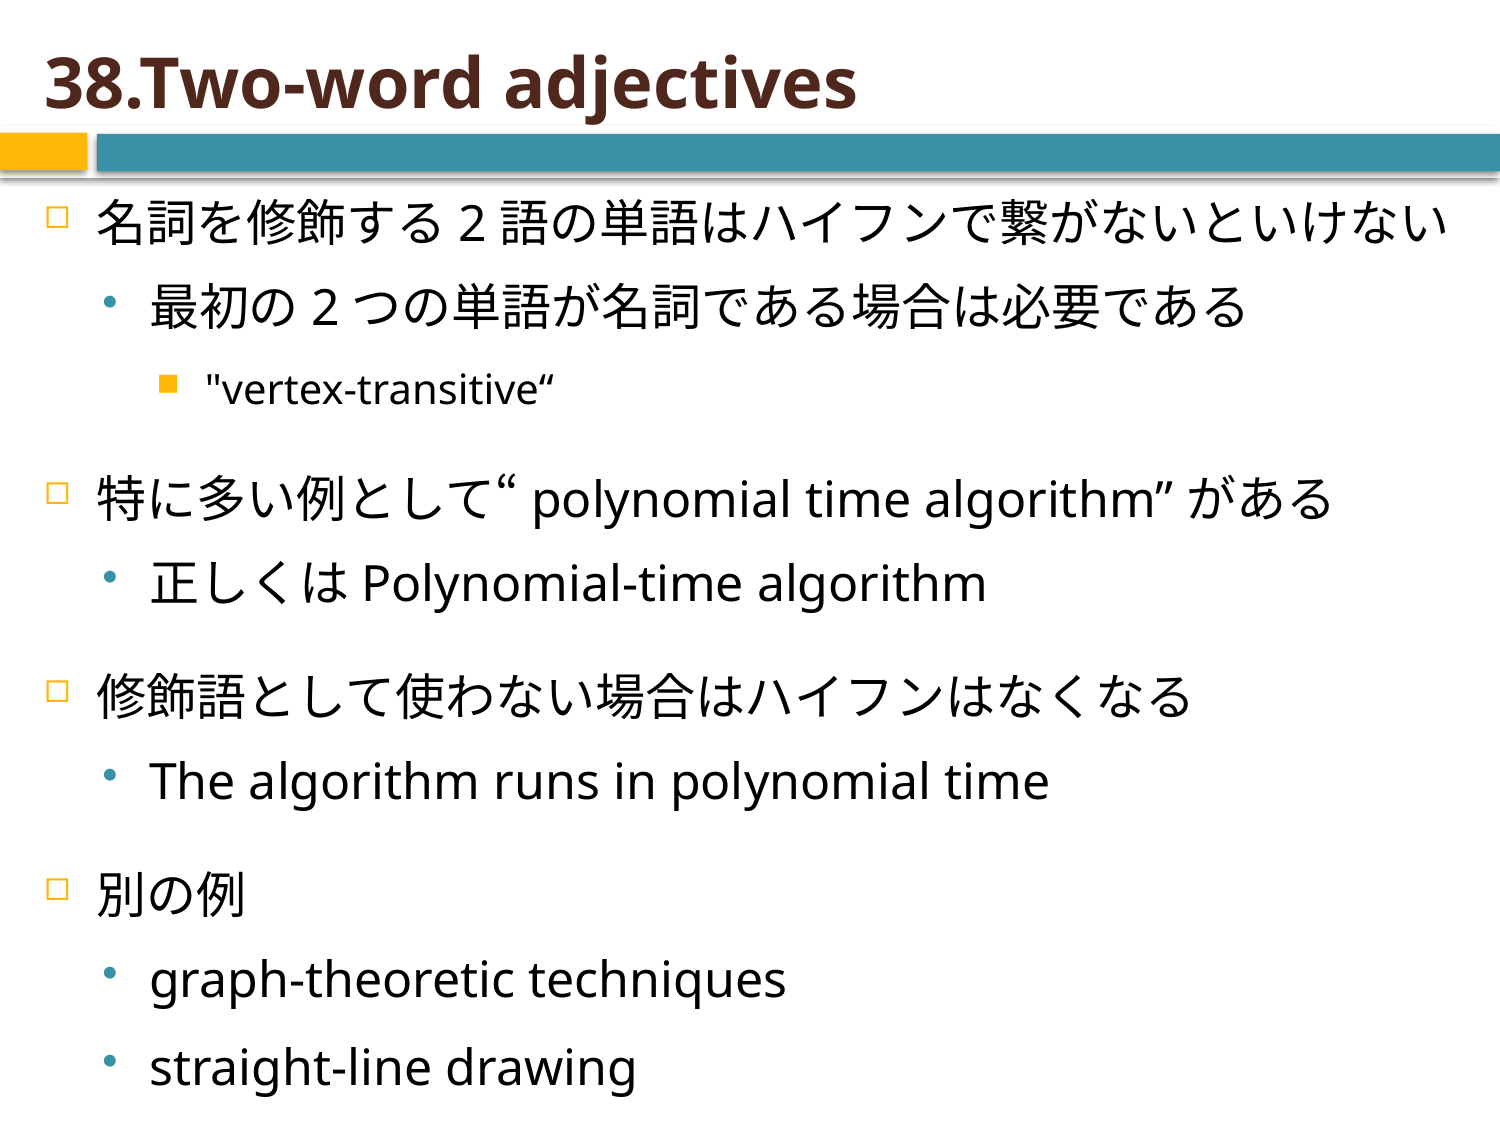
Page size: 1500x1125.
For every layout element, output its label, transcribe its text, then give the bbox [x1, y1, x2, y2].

title 38.Two-word adjectives [29, 30, 1471, 131]
list 名詞を修飾する2語の単語はハイフンで繋がないといけない 最初の2つの単語が名詞である場合は必要である "vertex-transitive“ 特に多い例として“polynomial time algorithm”がある 正しくはPolynomial-time algorithm 修飾語として使わない場合はハイフンはなくなる The algorithm runs in polynomial time 別の例 graph-theoretic techniques straight-line drawing [29, 184, 1471, 1047]
